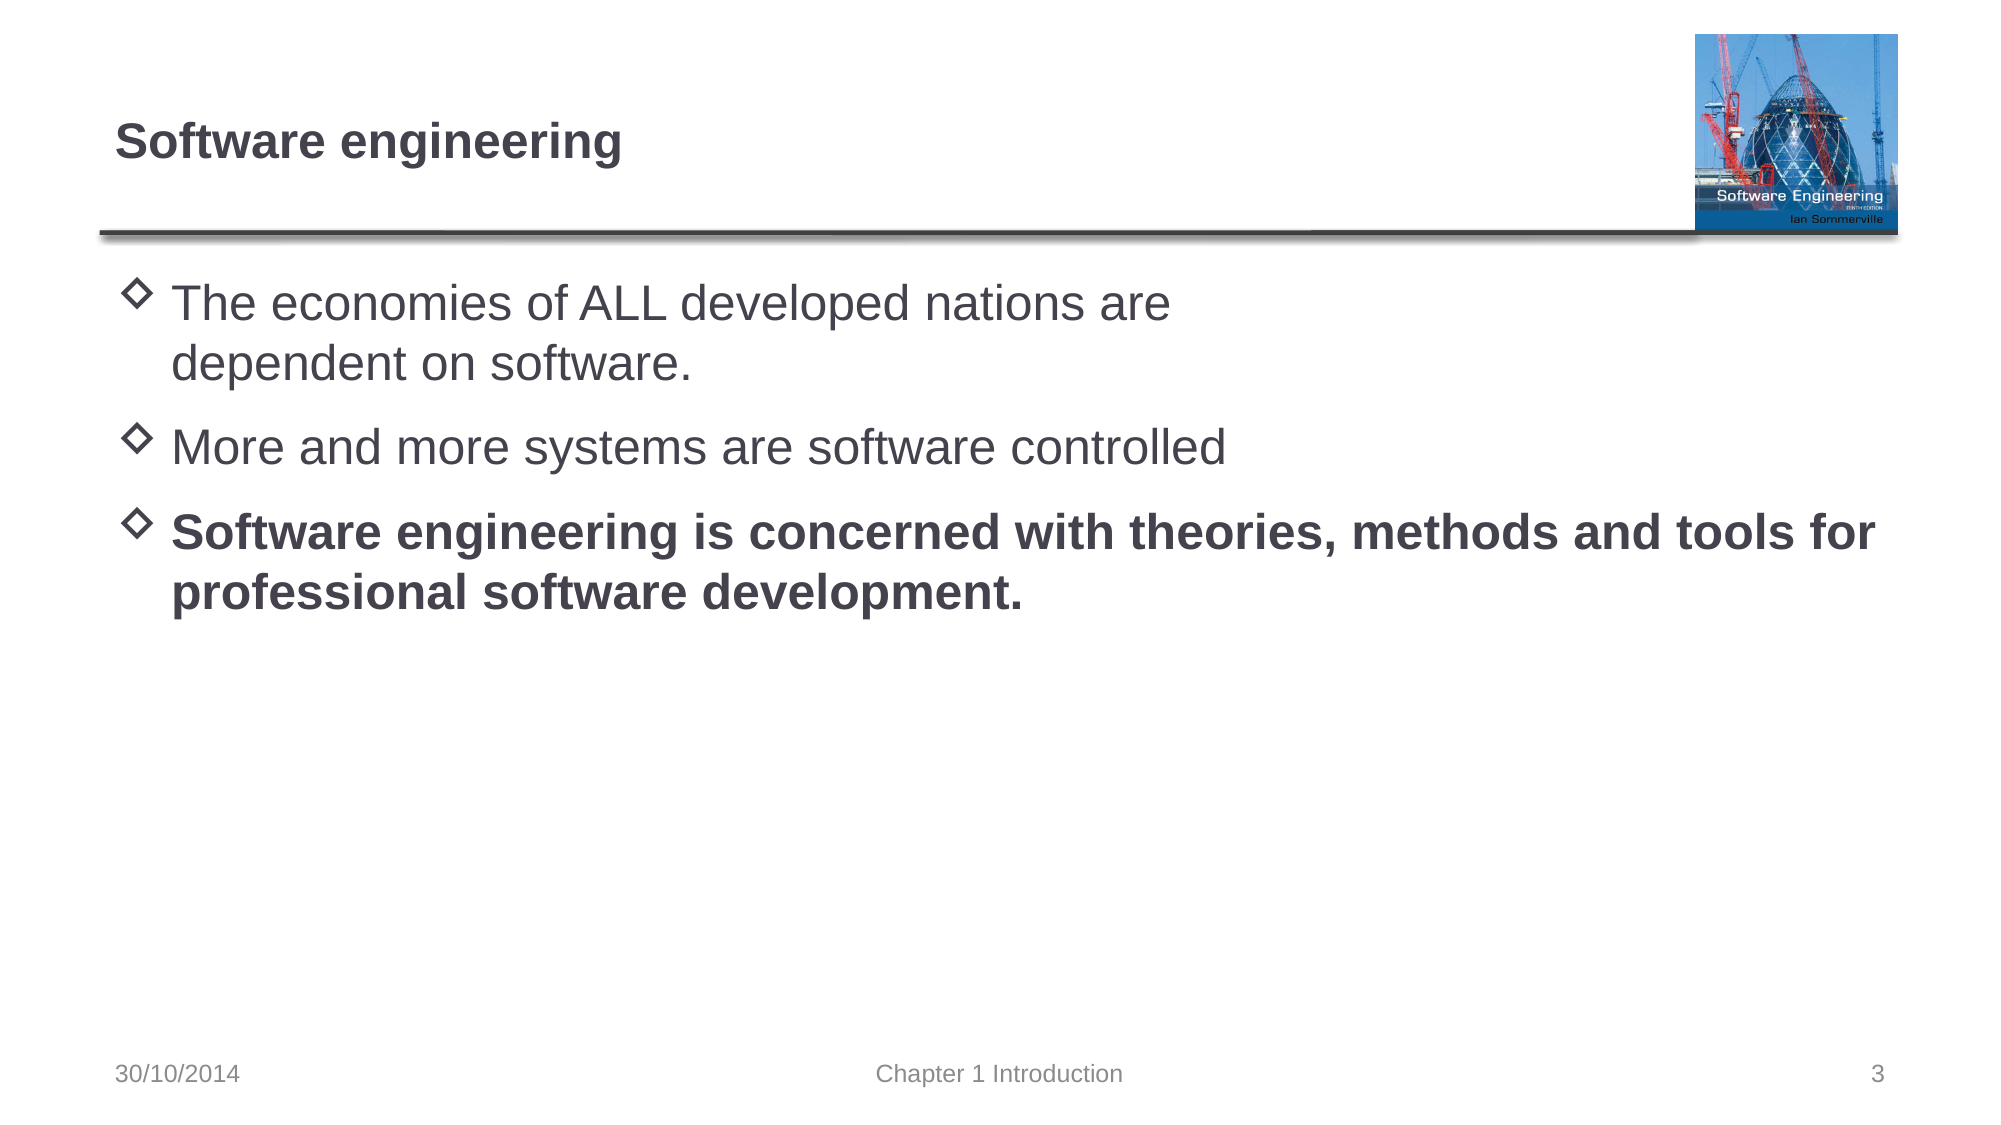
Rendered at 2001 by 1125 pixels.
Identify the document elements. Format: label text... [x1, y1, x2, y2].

title Software engineering [99, 44, 1696, 233]
picture [1695, 34, 1898, 230]
footer Chapter 1 Introduction [683, 1042, 1317, 1103]
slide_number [99, 1042, 567, 1103]
list The economies of ALL developed nations are dependent on software. More and more systems are software controlled Software engineering is concerned with theories, methods and tools for professional software development. [99, 262, 1900, 1005]
slide_number 3 [1433, 1042, 1900, 1103]
